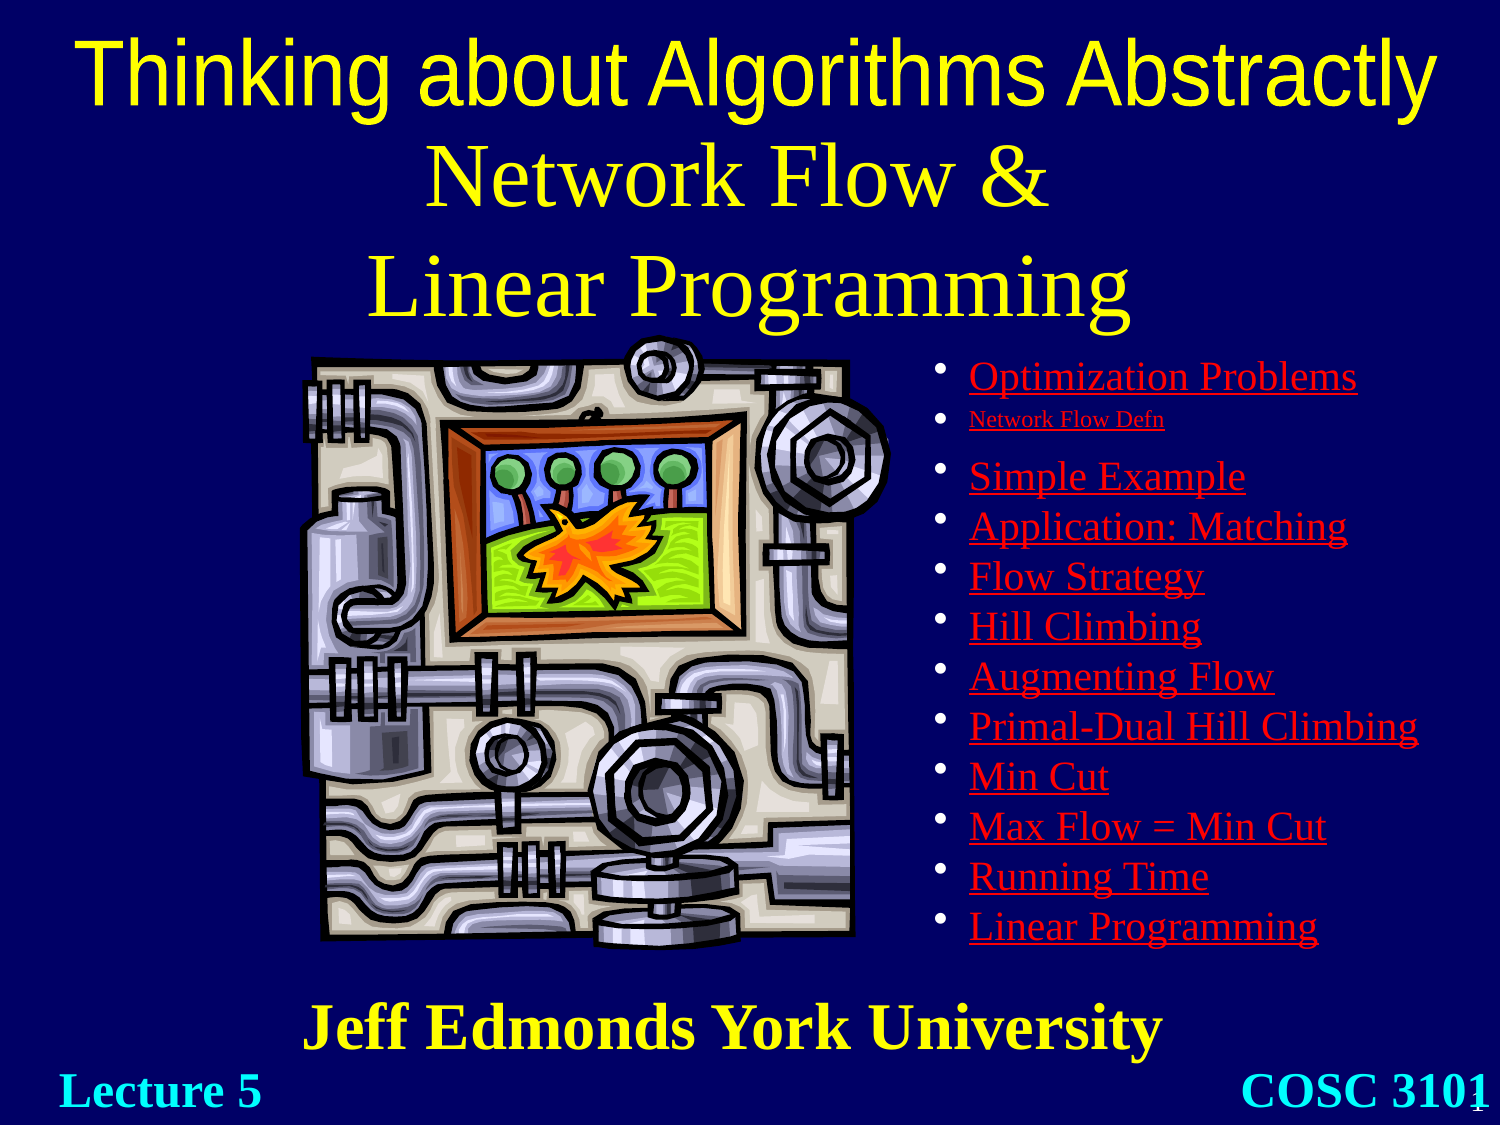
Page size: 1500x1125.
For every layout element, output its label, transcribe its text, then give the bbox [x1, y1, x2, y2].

text_box Optimization Problems Network Flow Defn Simple Example Application: Matching Flow Strategy Hill Climbing Augmenting Flow Primal-Dual Hill Climbing Min Cut Max Flow = Min Cut Running Time Linear Programming [918, 341, 1434, 957]
text_box COSC 3101 [1195, 1049, 1500, 1125]
picture [287, 322, 904, 963]
subtitle Jeff Edmonds York University [208, 975, 1259, 1088]
text_box Lecture 5 [0, 1049, 322, 1125]
title Network Flow & Linear Programming [112, 37, 1388, 413]
